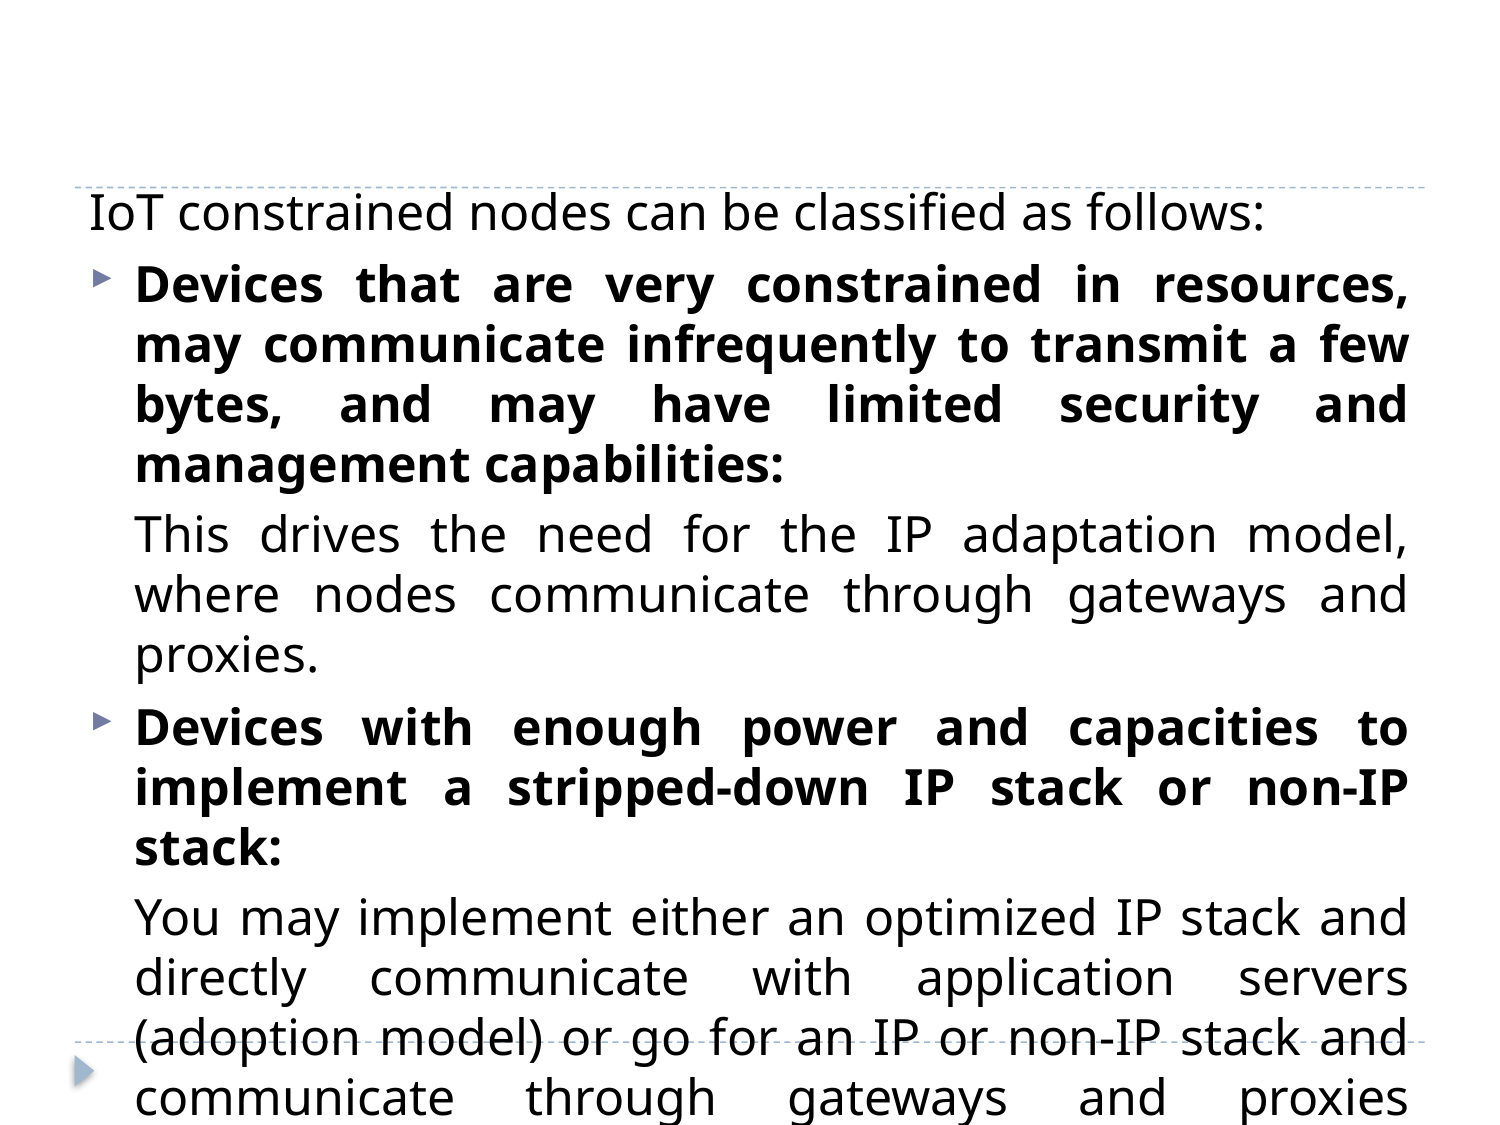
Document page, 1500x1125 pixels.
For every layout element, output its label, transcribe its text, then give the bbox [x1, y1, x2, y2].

list IoT constrained nodes can be classified as follows: Devices that are very constrained in resources, may communicate infrequently to transmit a few bytes, and may have limited security and management capabilities: This drives the need for the IP adaptation model, where nodes communicate through gateways and proxies. Devices with enough power and capacities to implement a stripped-down IP stack or non-IP stack: You may implement either an optimized IP stack and directly communicate with application servers (adoption model) or go for an IP or non-IP stack and communicate through gateways and proxies (adaptation model). [75, 172, 1425, 1059]
